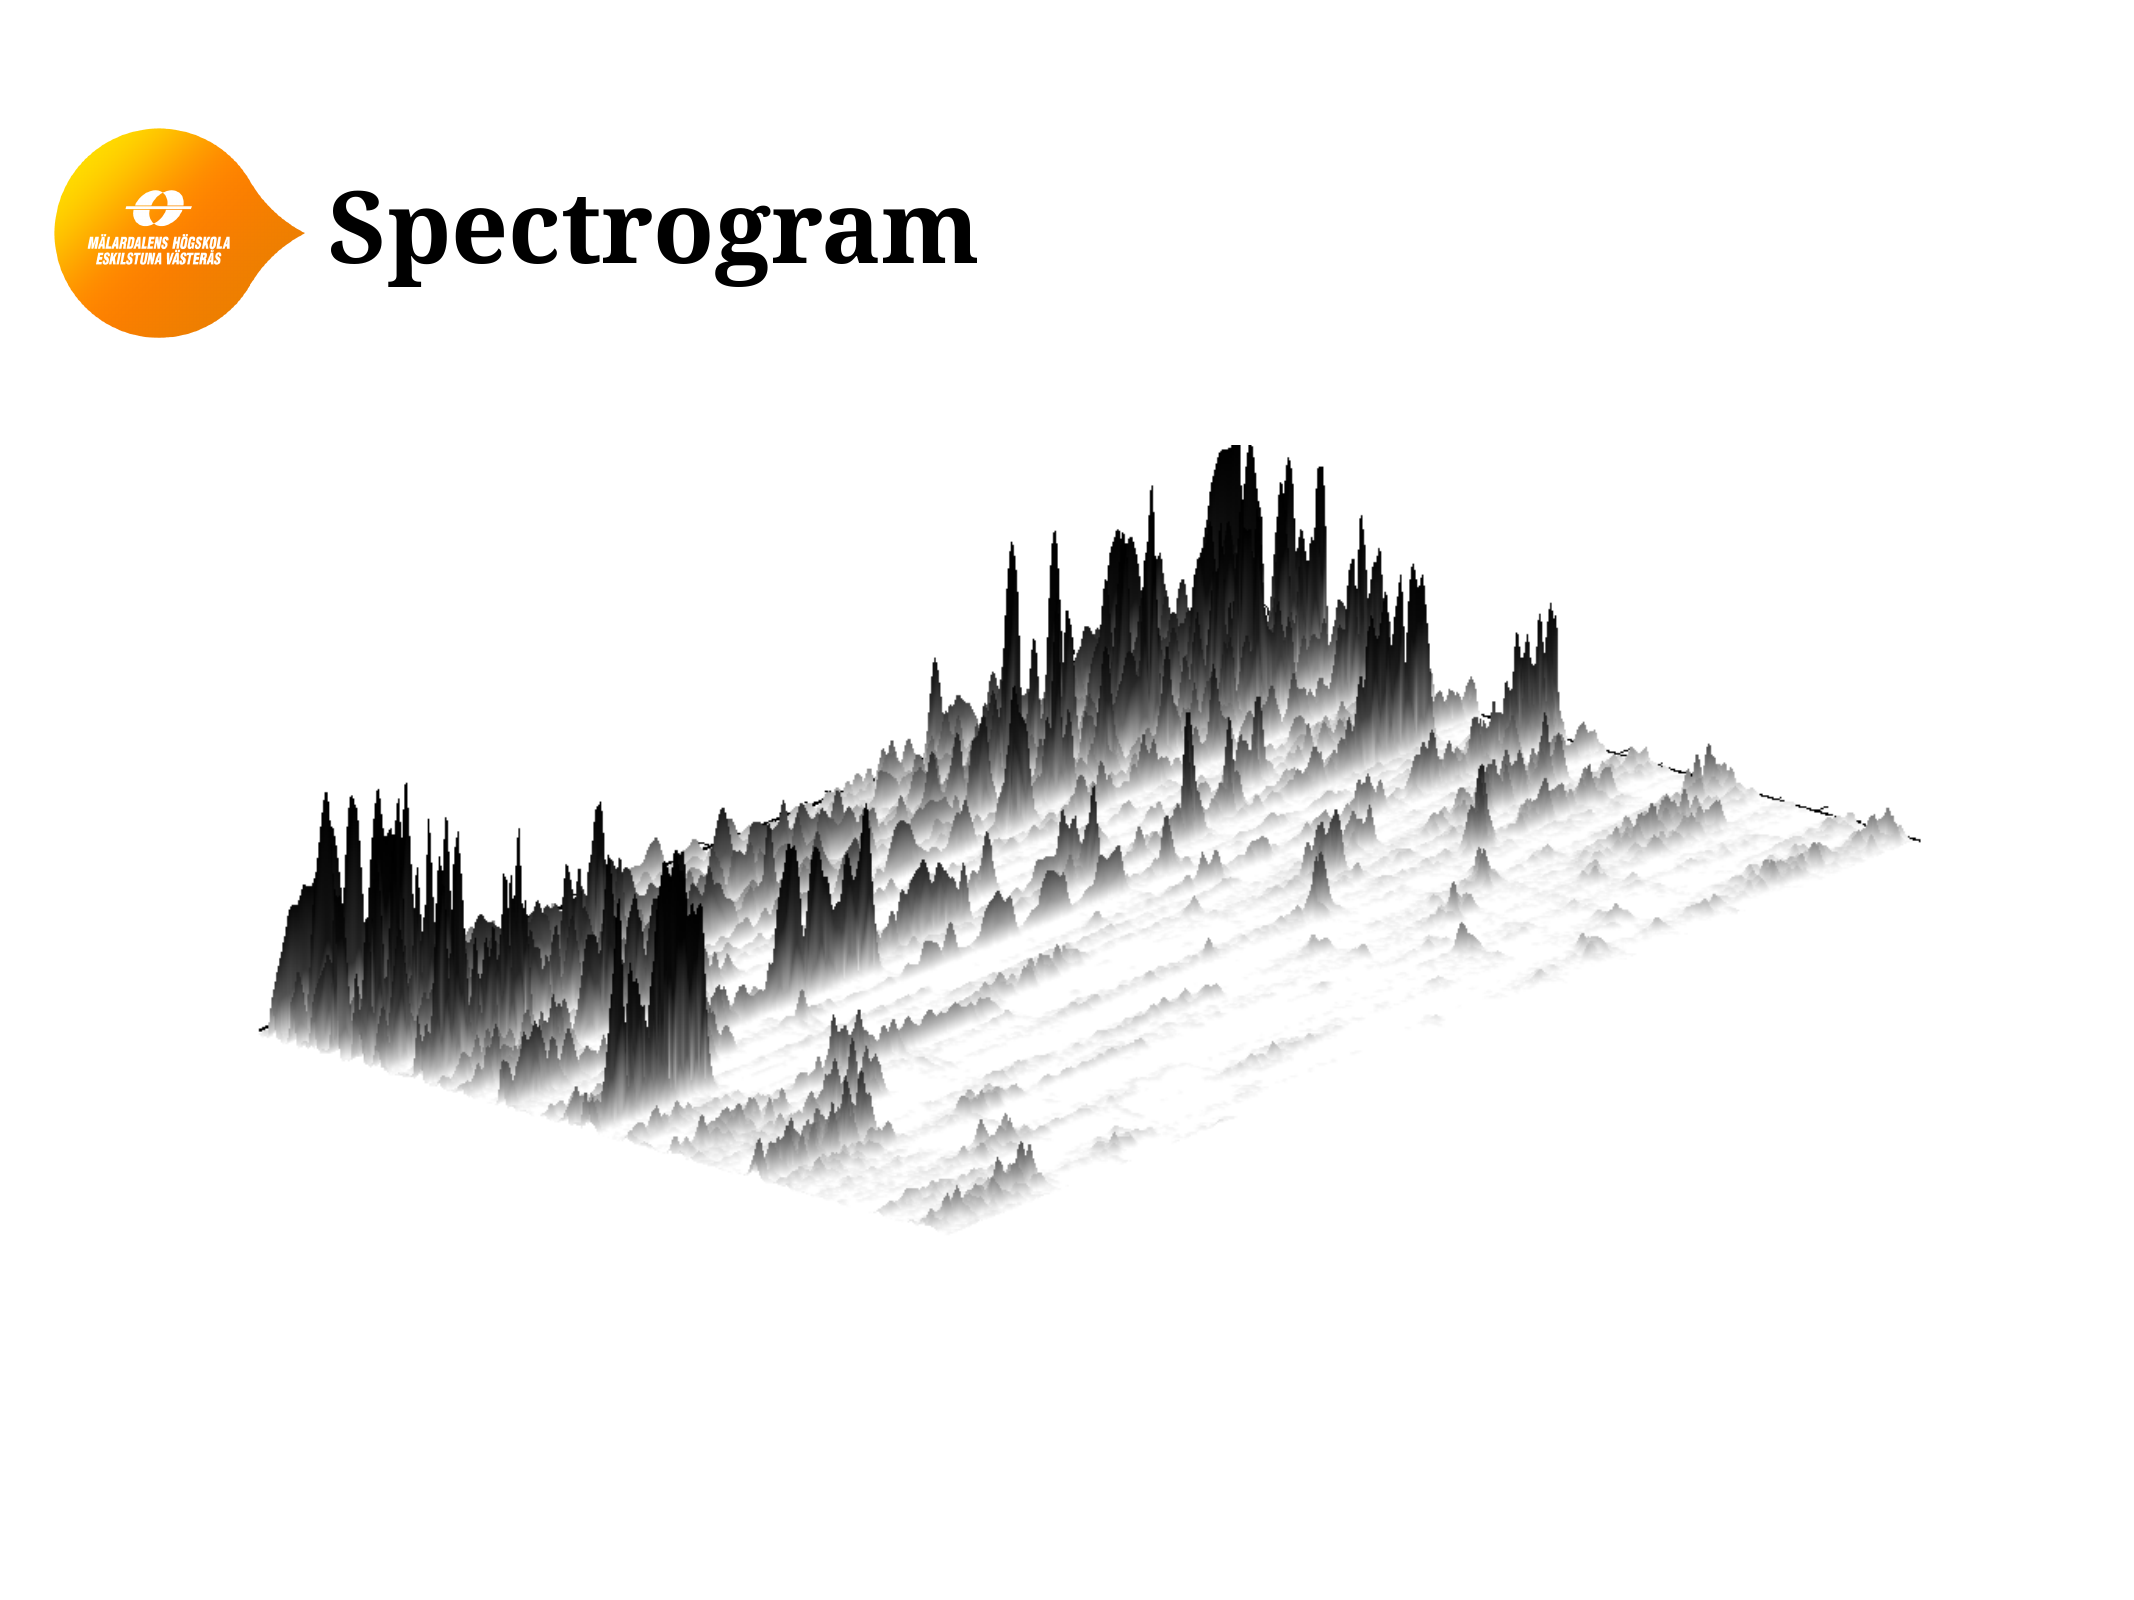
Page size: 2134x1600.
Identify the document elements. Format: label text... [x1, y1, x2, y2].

picture [192, 445, 1964, 1262]
title Spectrogram [313, 153, 1689, 310]
picture [54, 128, 305, 338]
